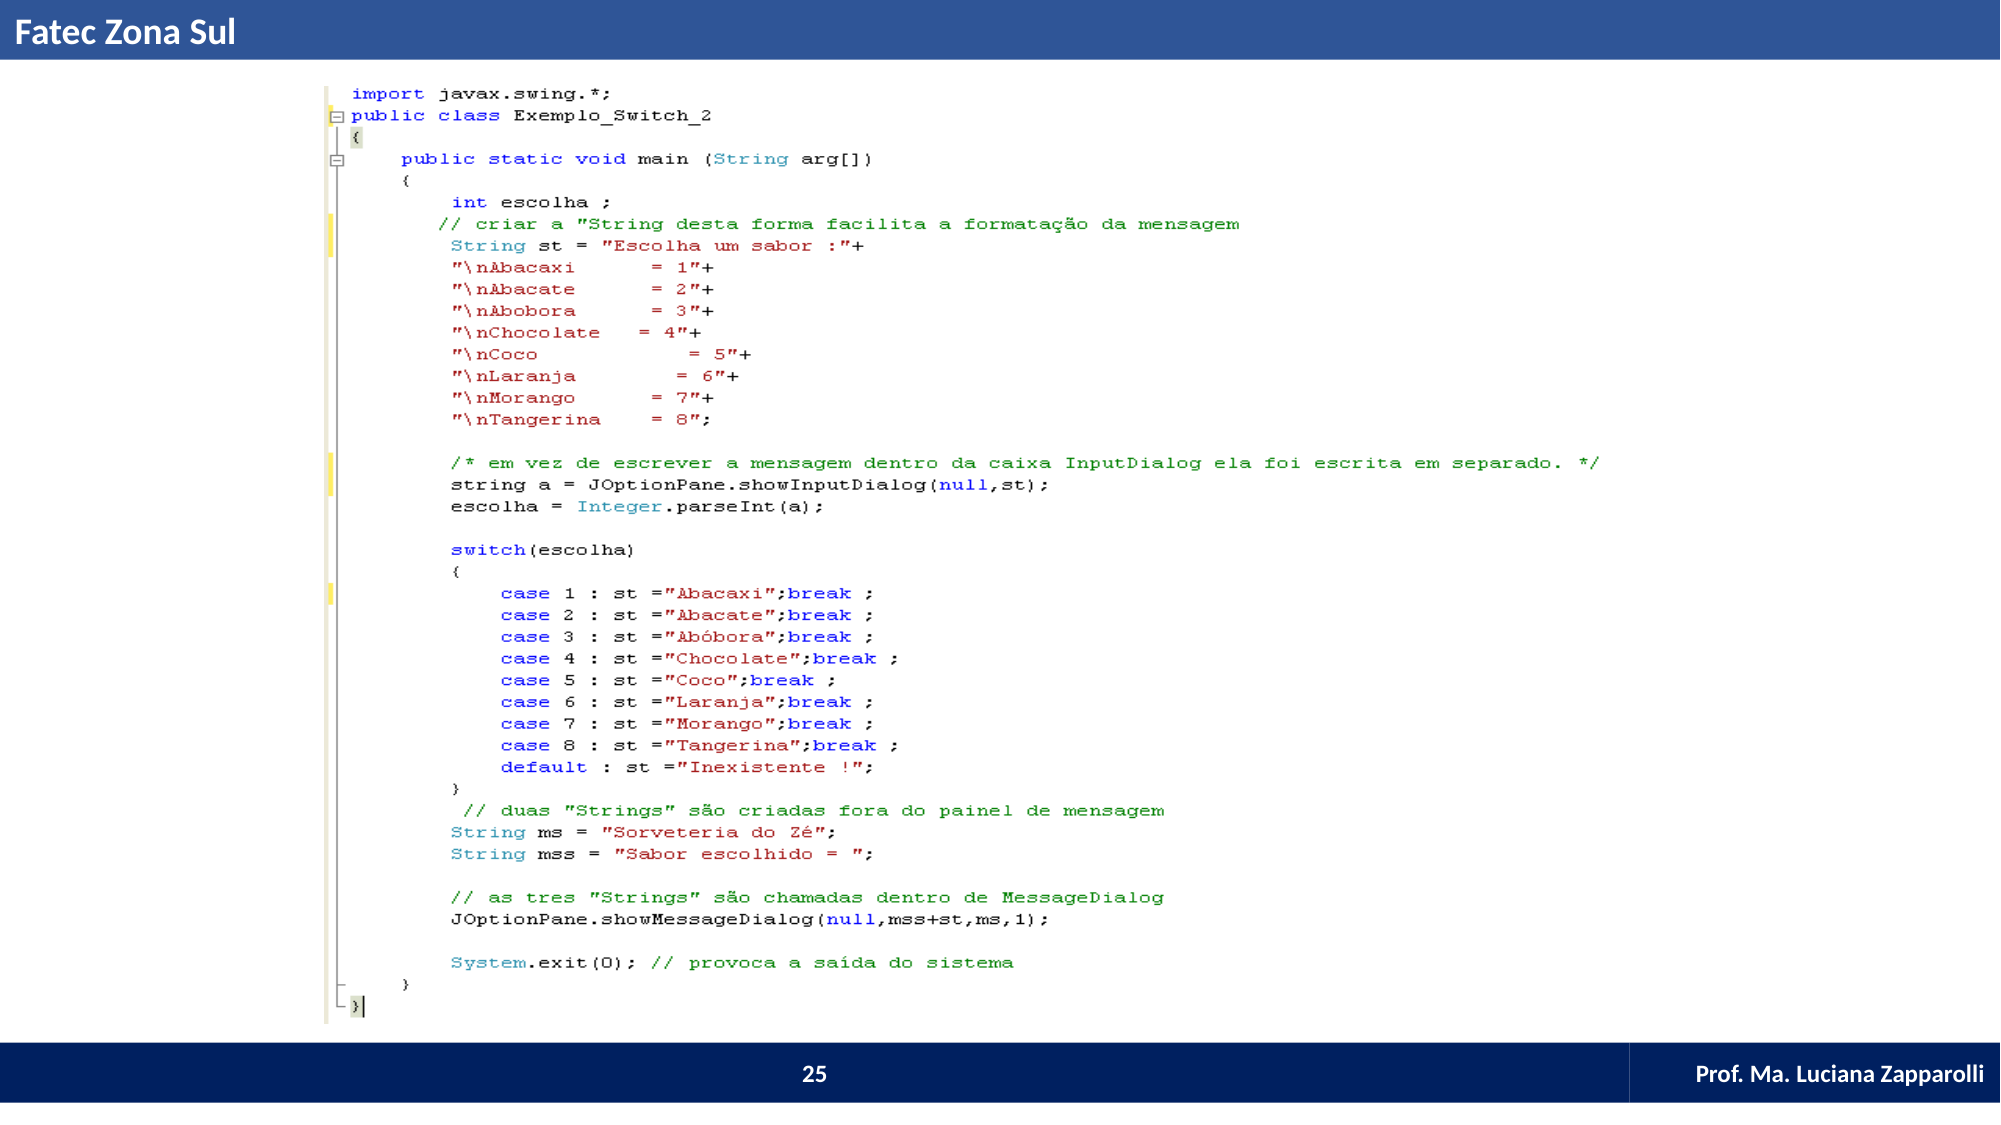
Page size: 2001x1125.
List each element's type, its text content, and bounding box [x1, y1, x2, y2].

slide_number 25 [0, 1042, 1630, 1103]
footer Prof. Ma. Luciana Zapparolli [1630, 1042, 2000, 1103]
picture [324, 86, 1630, 1024]
